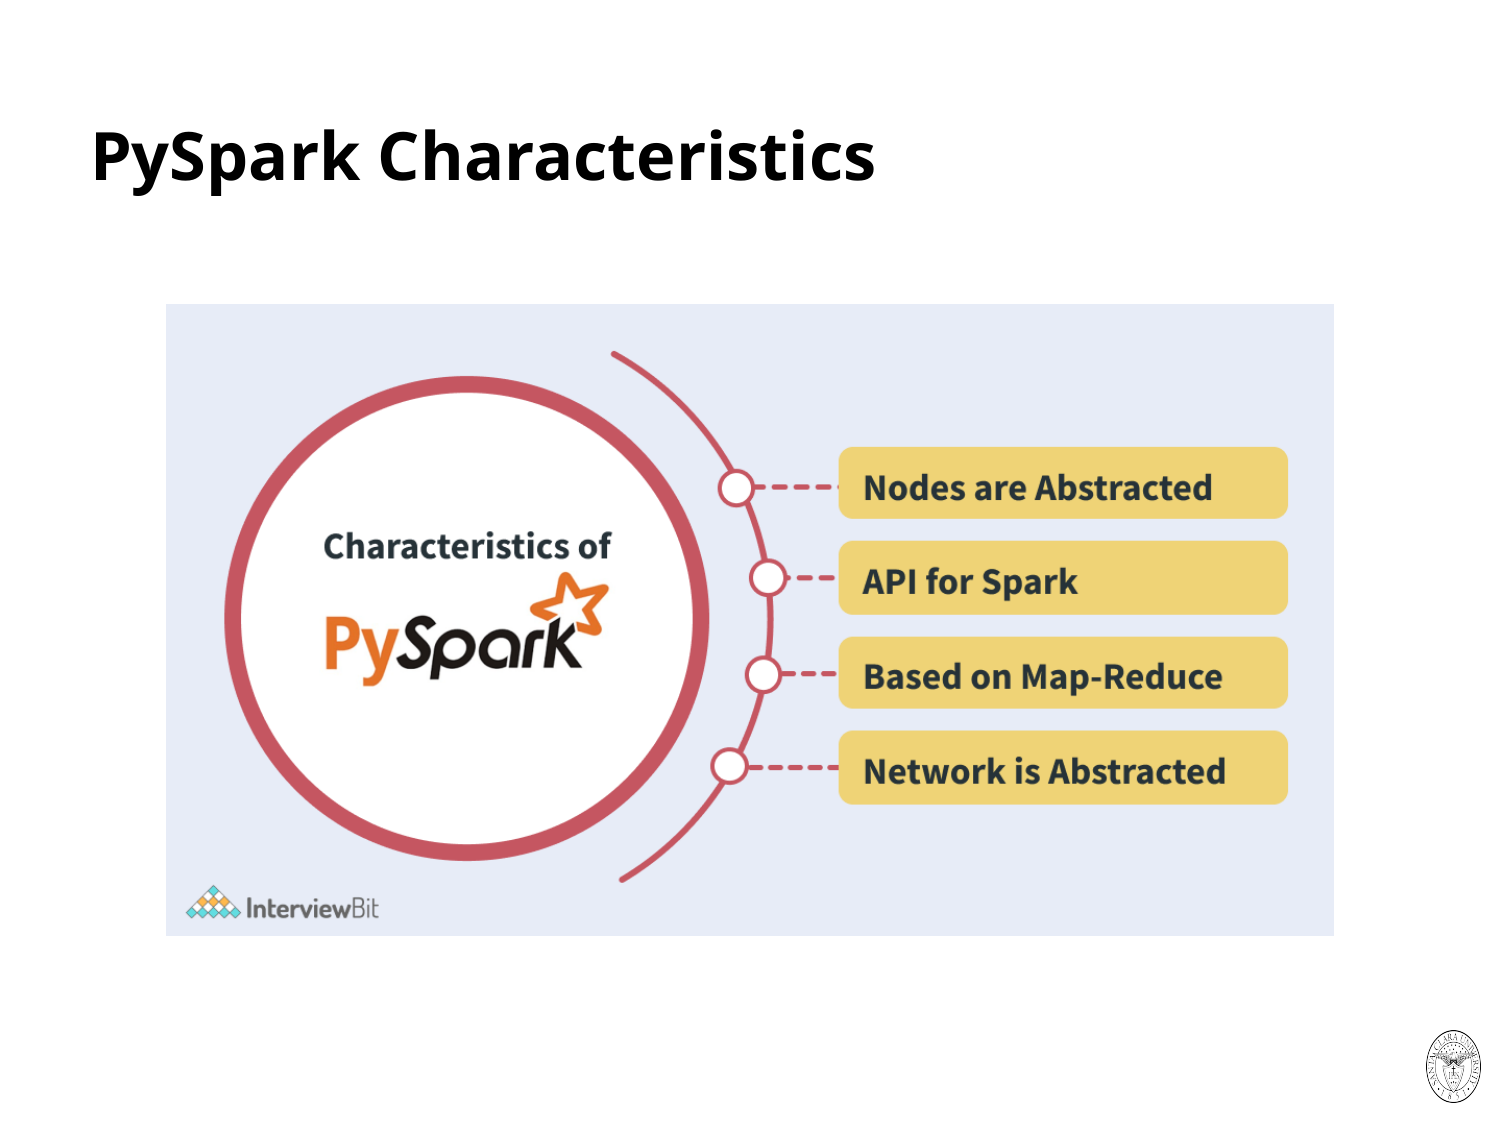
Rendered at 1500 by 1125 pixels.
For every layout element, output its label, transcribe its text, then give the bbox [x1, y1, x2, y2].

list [166, 304, 1334, 936]
title PySpark Characteristics [75, 111, 1425, 283]
picture [1426, 1030, 1481, 1103]
